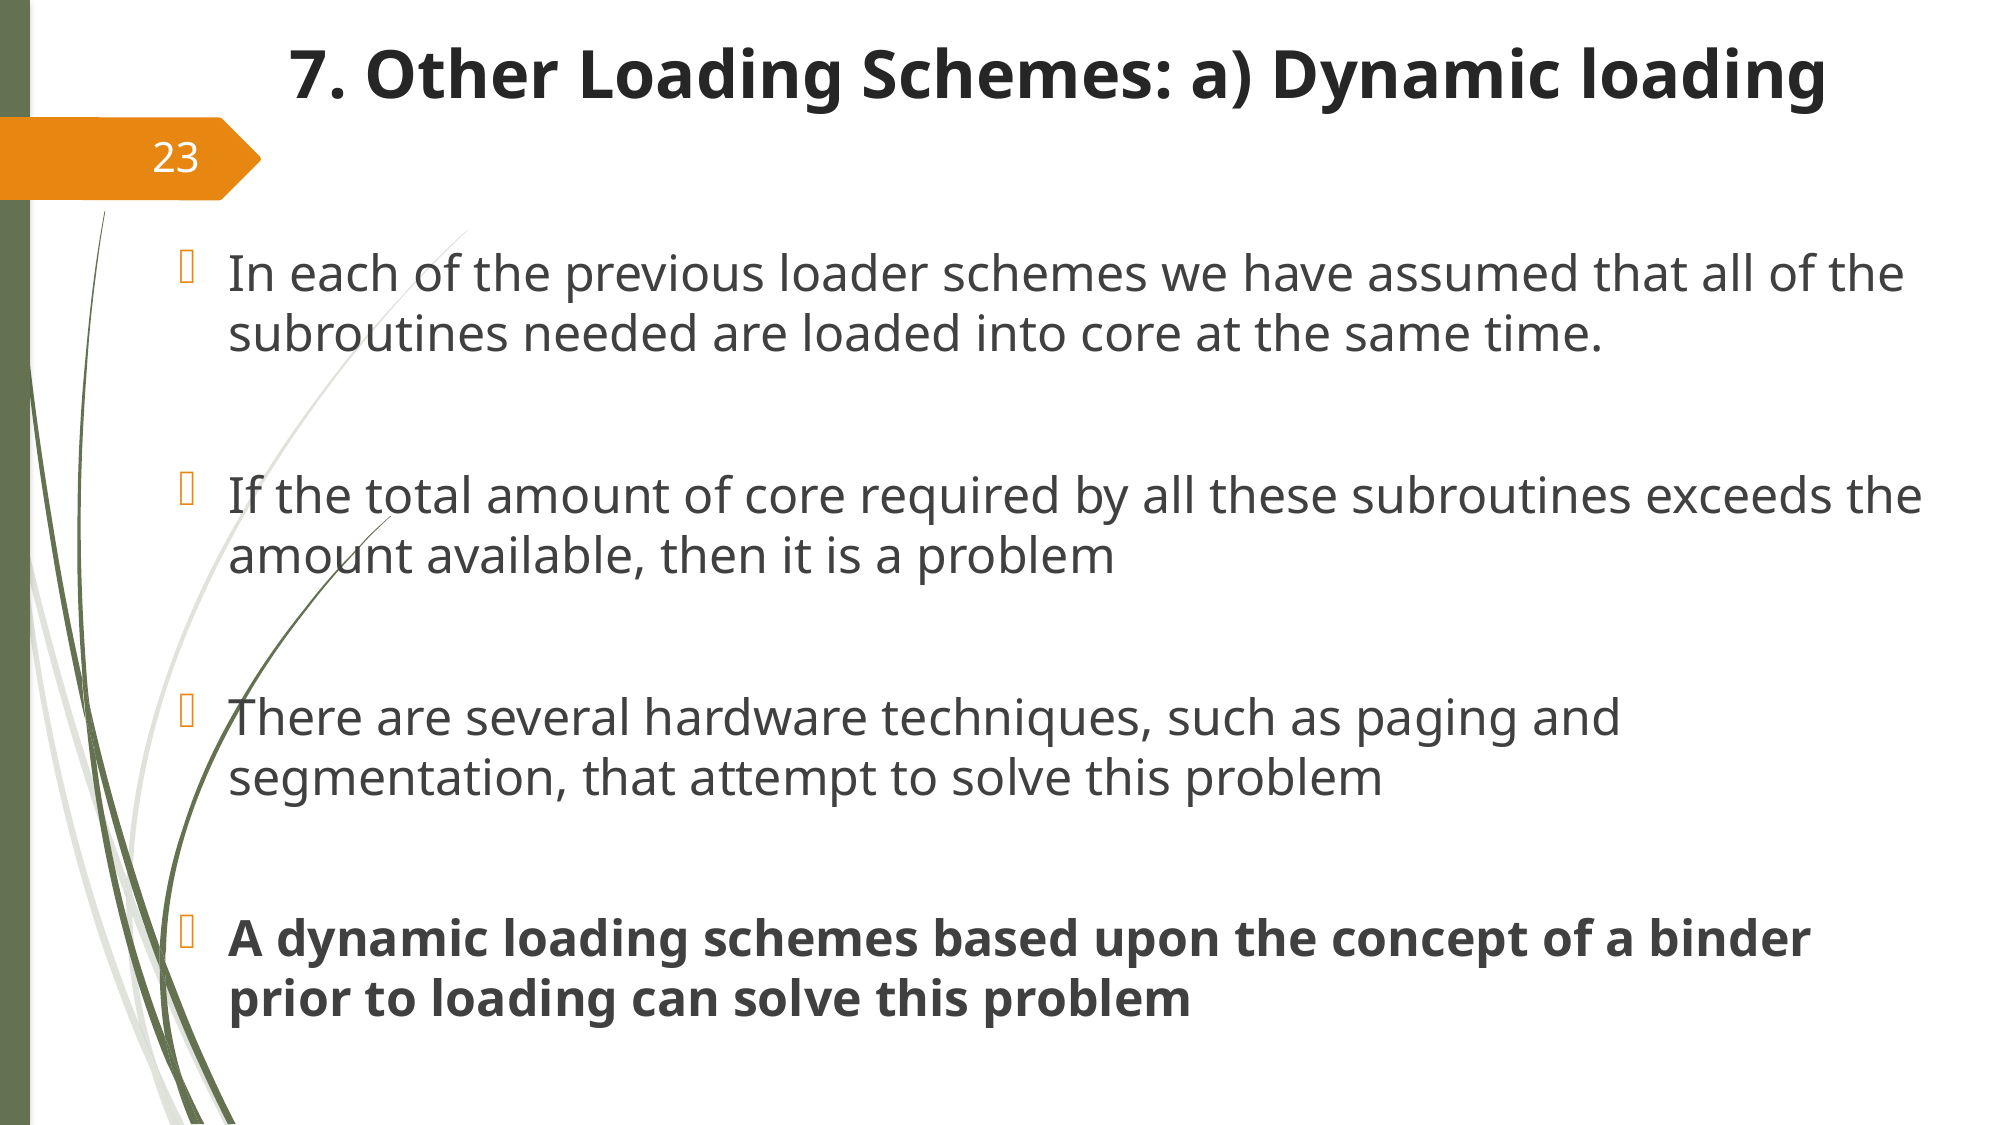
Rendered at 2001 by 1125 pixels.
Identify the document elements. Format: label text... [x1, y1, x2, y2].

list In each of the previous loader schemes we have assumed that all of the subroutines needed are loaded into core at the same time. If the total amount of core required by all these subroutines exceeds the amount available, then it is a problem There are several hardware techniques, such as paging and segmentation, that attempt to solve this problem A dynamic loading schemes based upon the concept of a binder prior to loading can solve this problem [163, 234, 1942, 1049]
slide_number 23 [87, 129, 216, 190]
title 7. Other Loading Schemes: a) Dynamic loading [274, 24, 2000, 235]
